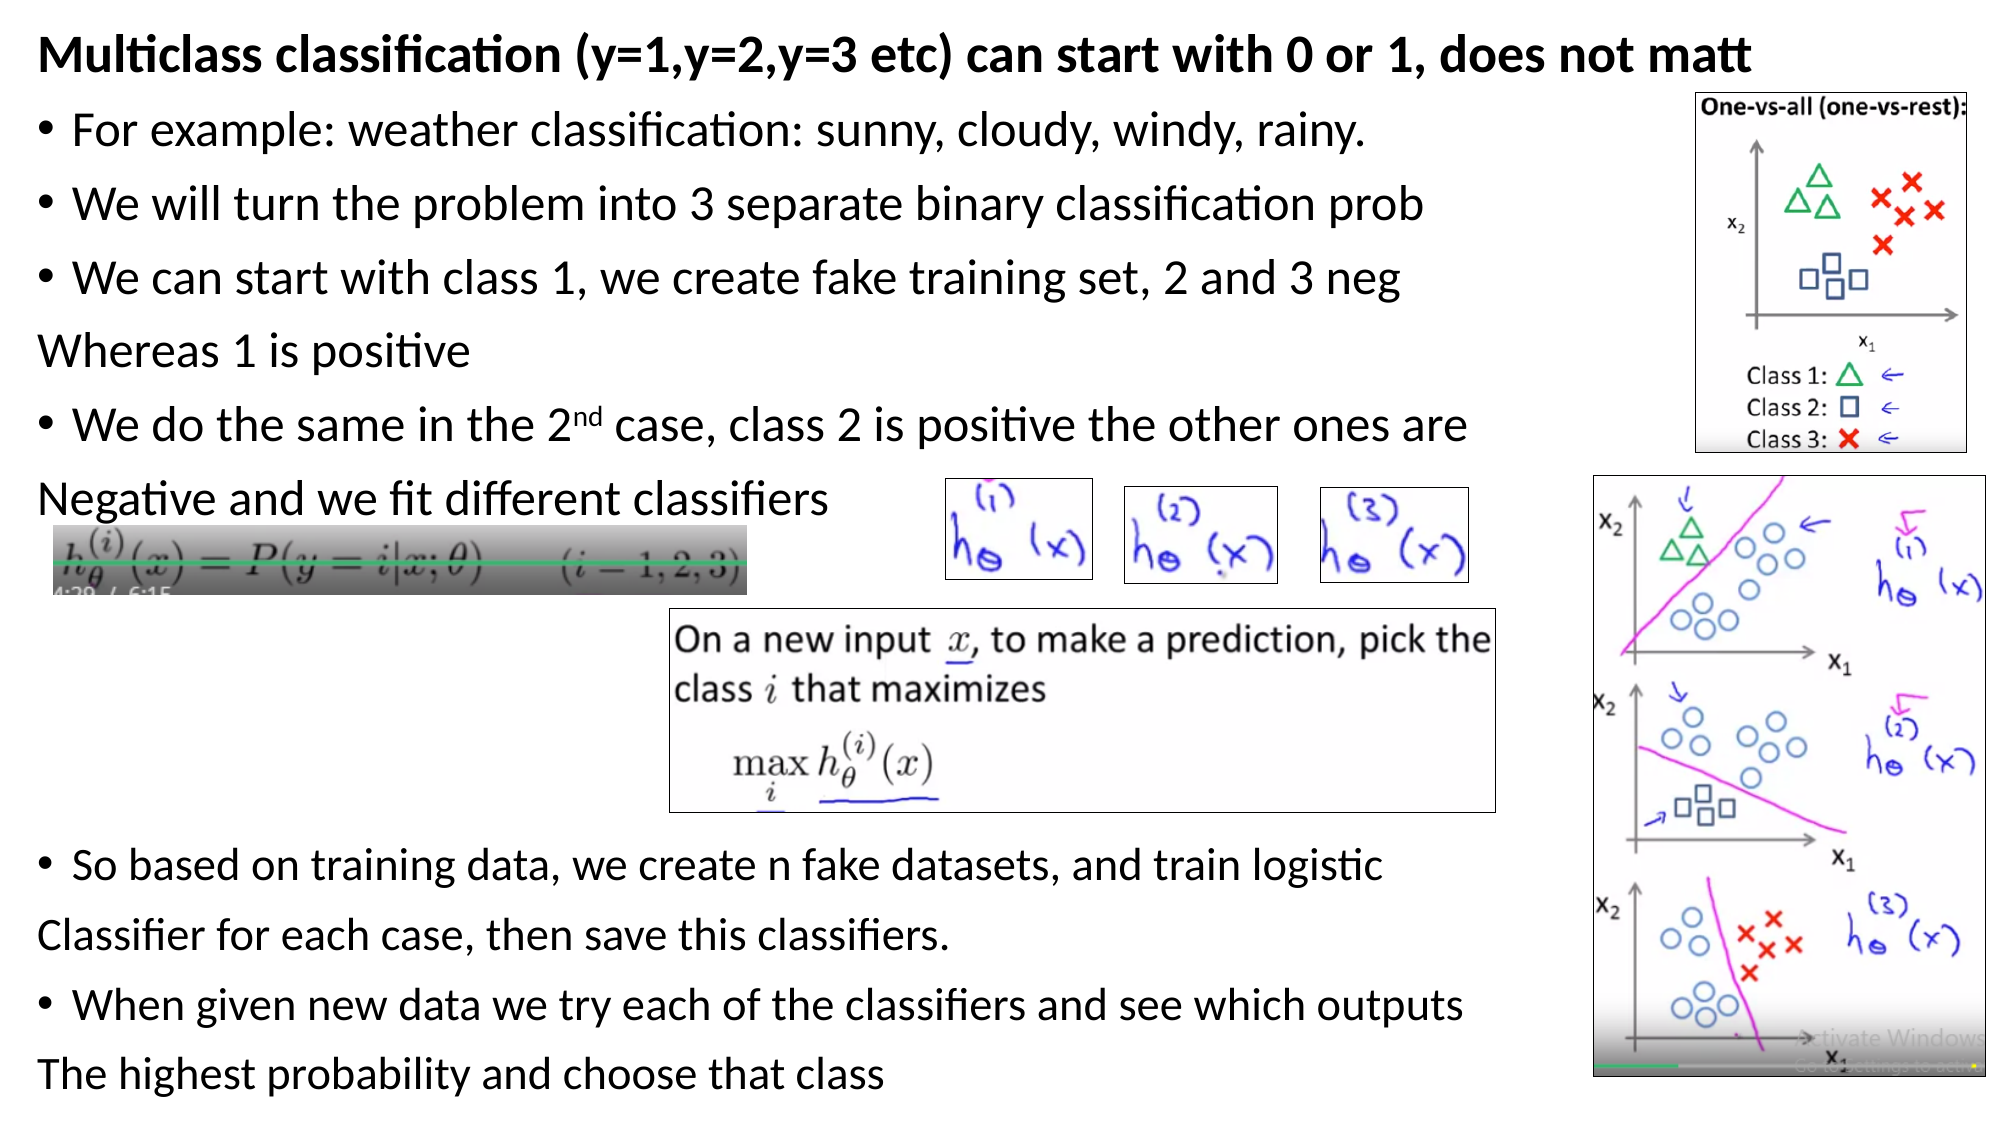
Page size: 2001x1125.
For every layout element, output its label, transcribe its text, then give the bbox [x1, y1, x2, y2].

picture [1124, 486, 1278, 584]
picture [669, 608, 1496, 813]
picture [53, 525, 747, 595]
picture [1695, 92, 1967, 453]
picture [945, 478, 1093, 580]
list Multiclass classification (y=1,y=2,y=3 etc) can start with 0 or 1, does not matt For example: weather classification: sunny, cloudy, windy, rainy. We will turn the problem into 3 separate binary classification prob We can start with class 1, we create fake training set, 2 and 3 neg Whereas 1 is positive We do the same in the 2nd case, class 2 is positive the other ones are Negative and we fit different classifiers So based on training data, we create n fake datasets, and train logistic Classifier for each case, then save this classifiers. When given new data we try each of the classifiers and see which outputs The highest probability and choose that class [22, 17, 1969, 1108]
picture [1593, 475, 1986, 1077]
picture [1320, 487, 1469, 583]
